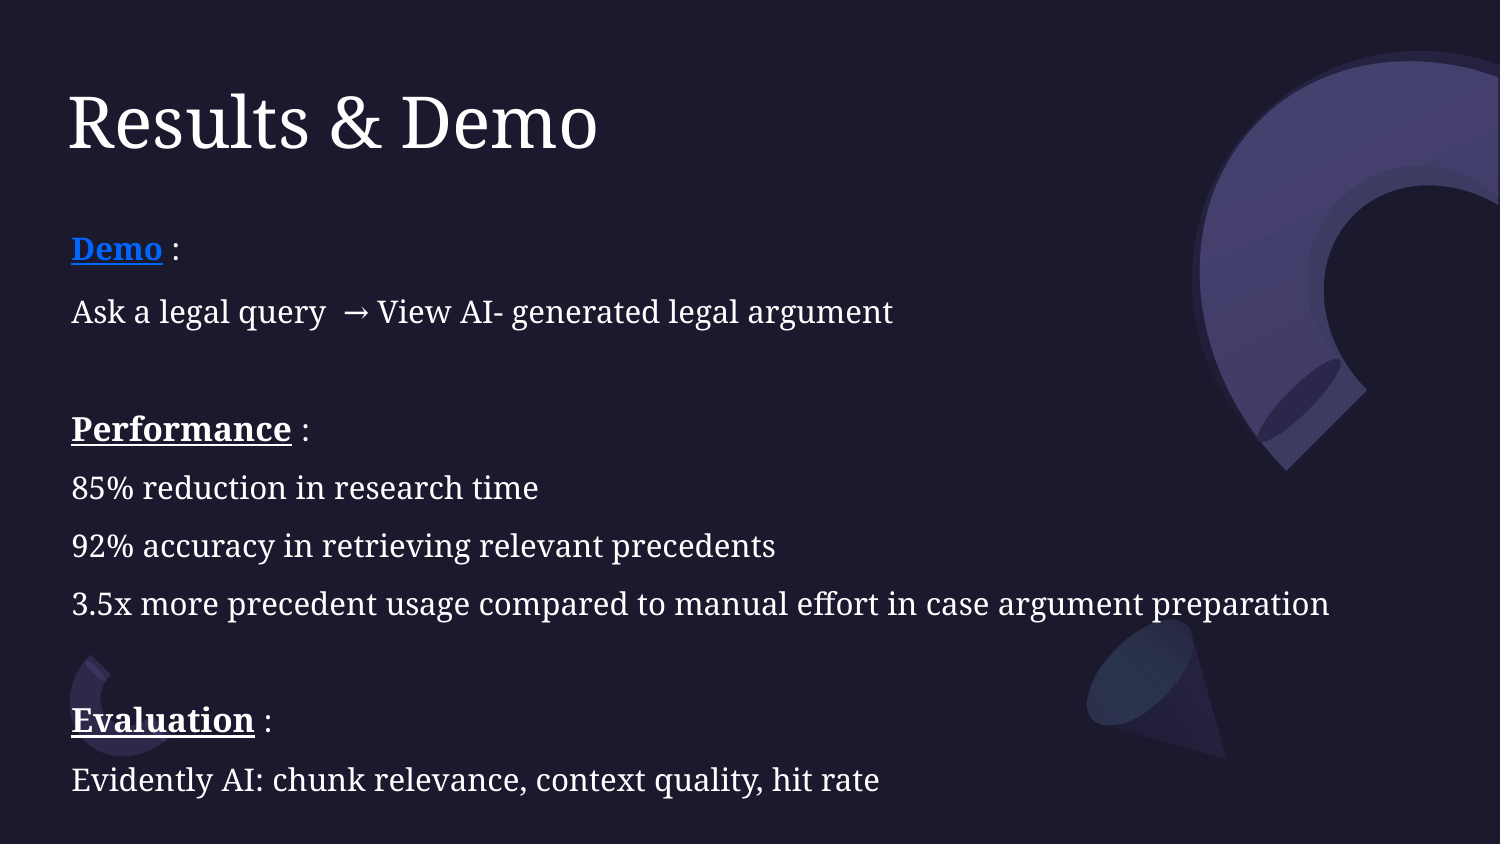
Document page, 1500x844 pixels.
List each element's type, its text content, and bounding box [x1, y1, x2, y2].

list Demo :​ Ask a legal query → View AI- generated legal argument​ Performance :​ 85% reduction in research time​ 92% accuracy in retrieving relevant precedents​ 3.5x more precedent usage compared to manual effort in case argument preparation Evaluation :​ Evidently AI: chunk relevance, context quality, hit rate​ [71, 224, 1362, 809]
title Results & Demo [67, 86, 611, 166]
